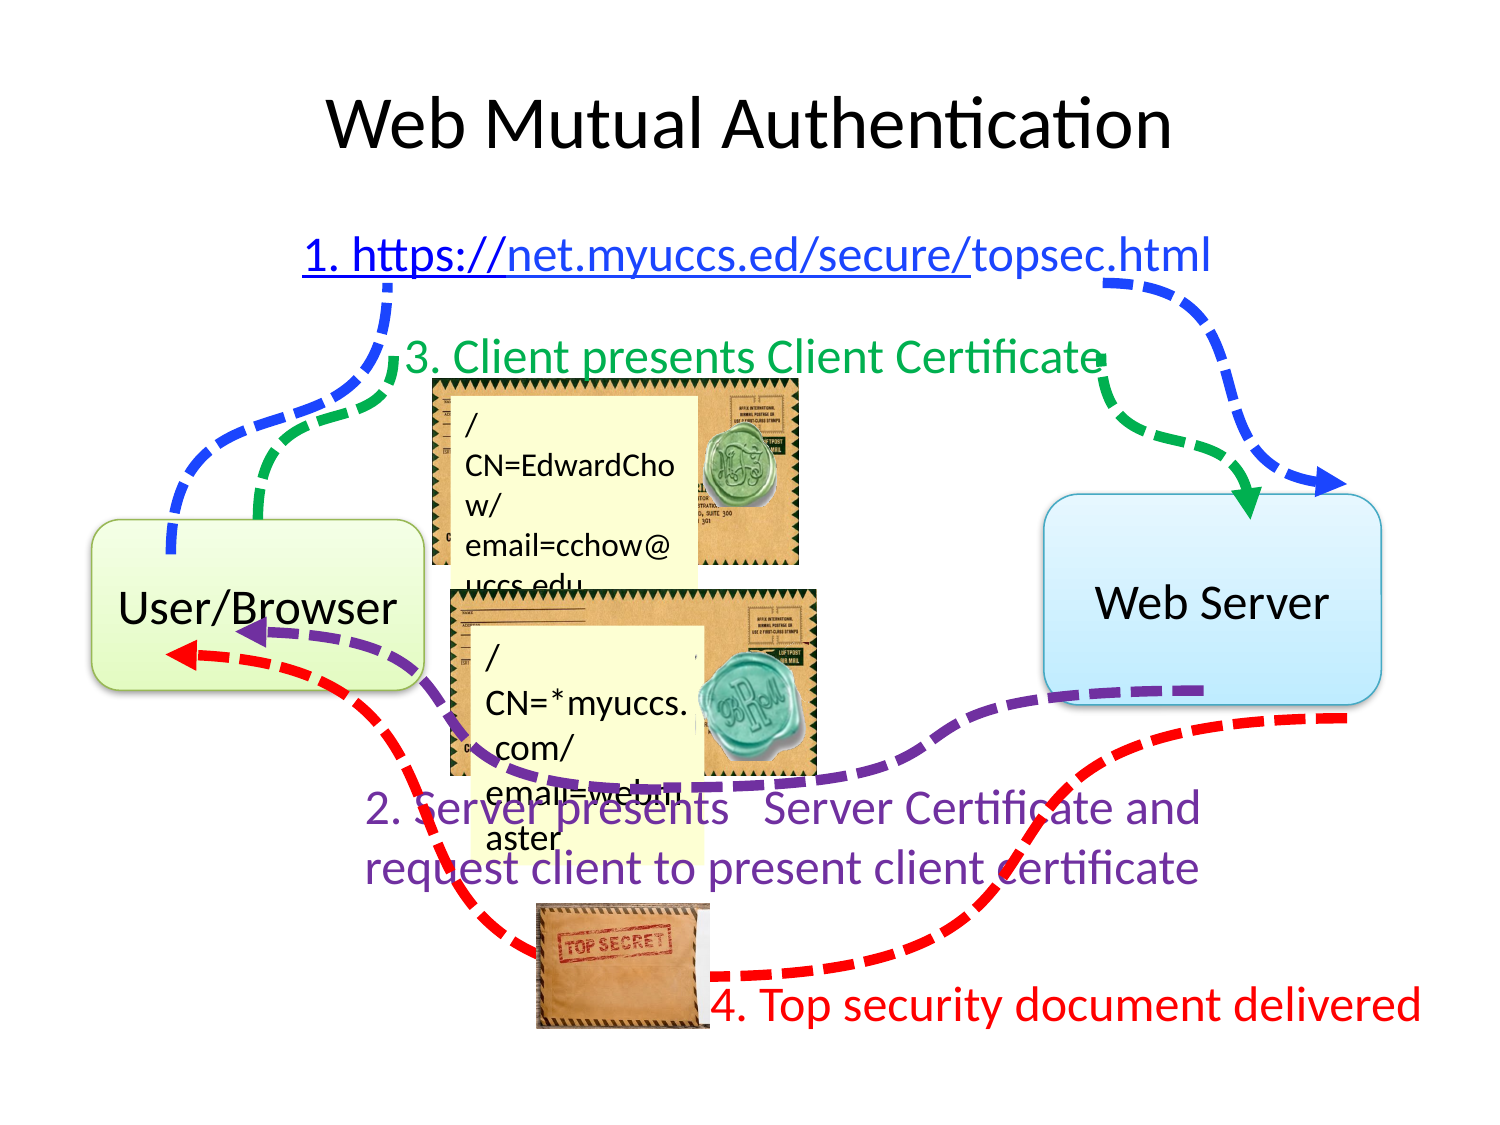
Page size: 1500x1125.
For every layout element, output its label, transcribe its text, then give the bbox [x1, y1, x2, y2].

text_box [450, 588, 817, 629]
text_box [1092, 361, 1259, 512]
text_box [432, 378, 799, 566]
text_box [235, 631, 1204, 652]
picture [536, 903, 710, 1029]
text_box 3. Client presents Client Certificate [420, 315, 1097, 391]
text_box 1. https://net.myuccs.ed/secure/topsec.html [287, 214, 1251, 289]
title Web Mutual Authentication [75, 24, 1425, 194]
text_box User/Browser [90, 518, 425, 692]
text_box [165, 654, 1348, 982]
text_box 4. Top security document delivered [695, 963, 1446, 1039]
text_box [143, 310, 416, 528]
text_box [1102, 282, 1348, 485]
text_box Web Server [1043, 493, 1383, 706]
list [75, 194, 1488, 1095]
